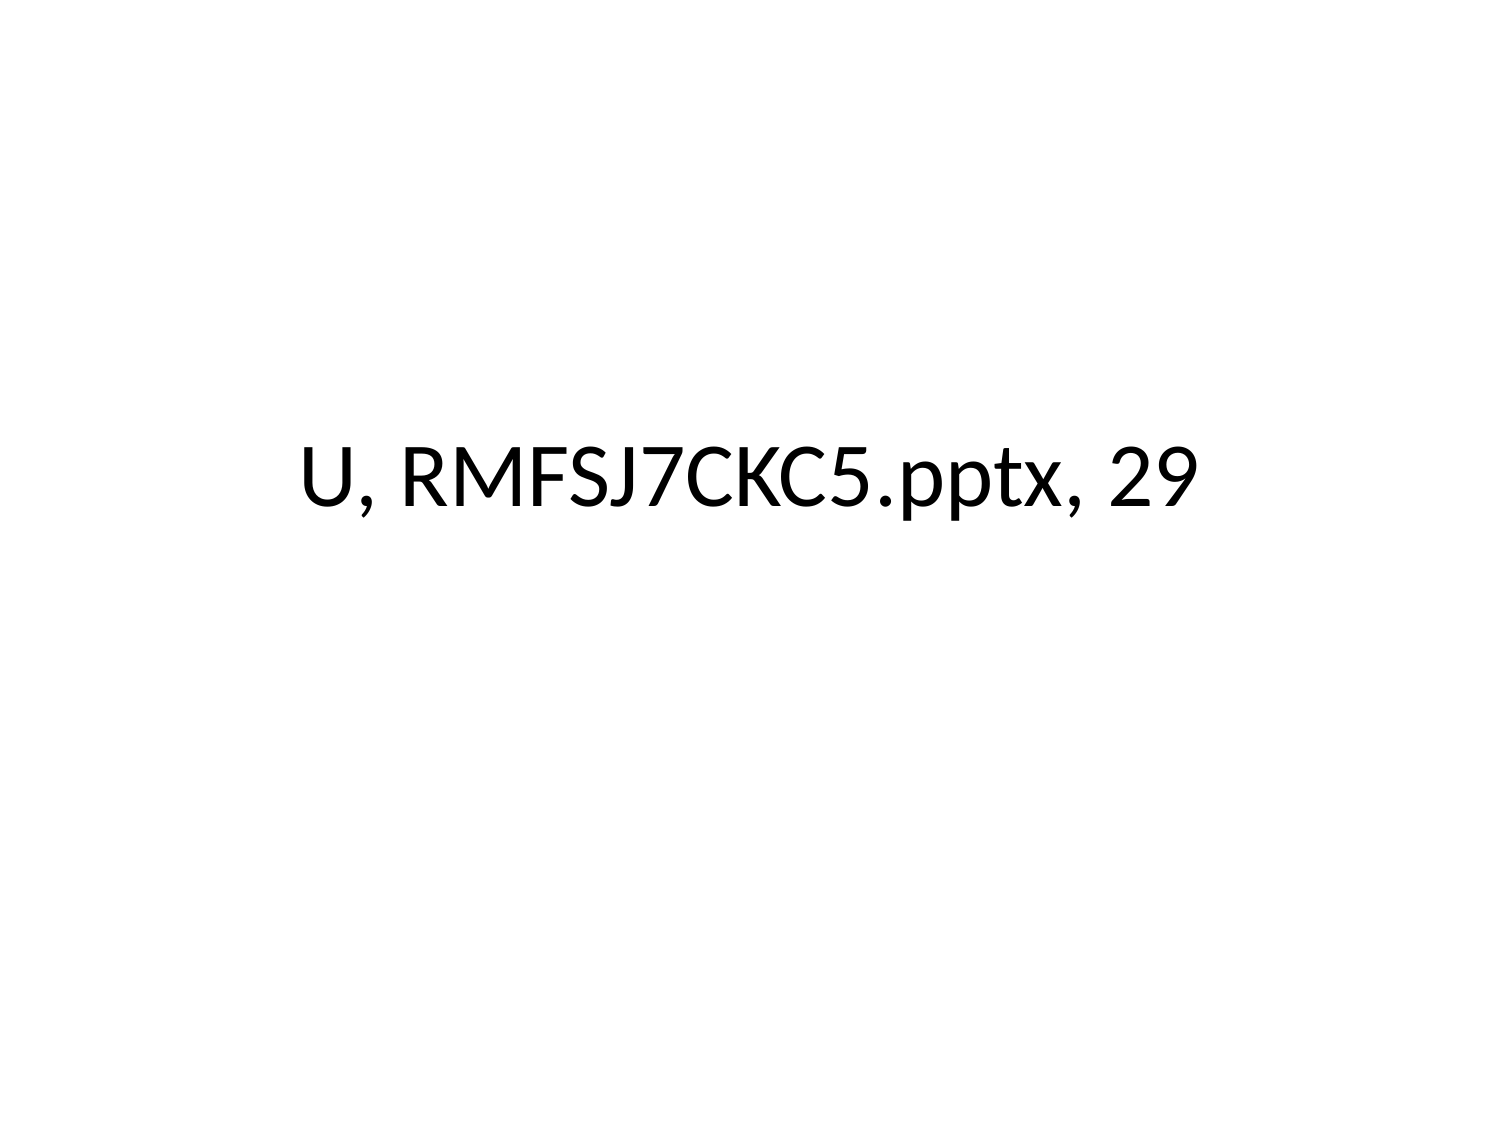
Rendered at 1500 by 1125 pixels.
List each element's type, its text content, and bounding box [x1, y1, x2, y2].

title U, RMFSJ7CKC5.pptx, 29 [112, 349, 1388, 591]
